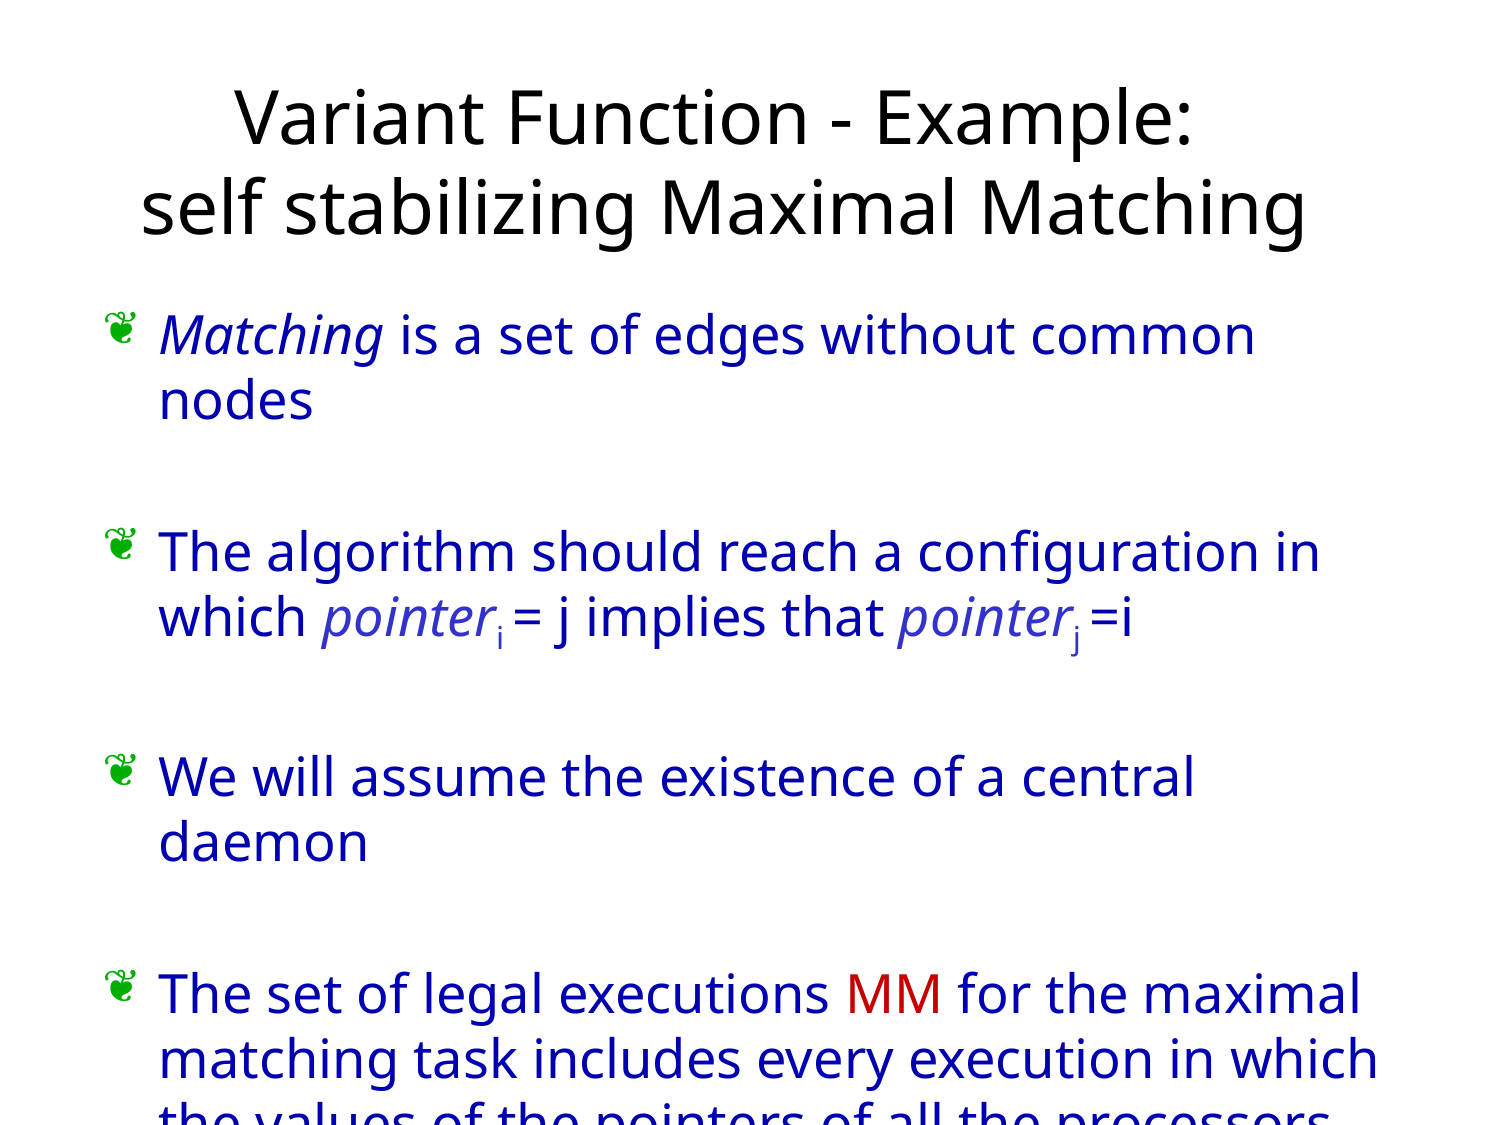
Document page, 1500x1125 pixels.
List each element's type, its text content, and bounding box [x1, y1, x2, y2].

title Variant Function - Example: self stabilizing Maximal Matching [87, 66, 1363, 255]
text_box Matching is a set of edges without common nodes The algorithm should reach a configuration in which pointeri = j implies that pointerj =i We will assume the existence of a central daemon The set of legal executions MM for the maximal matching task includes every execution in which the values of the pointers of all the processors are fixed and form a maximal matching [87, 293, 1436, 1094]
slide_number 2-5 [1074, 1094, 1426, 1125]
